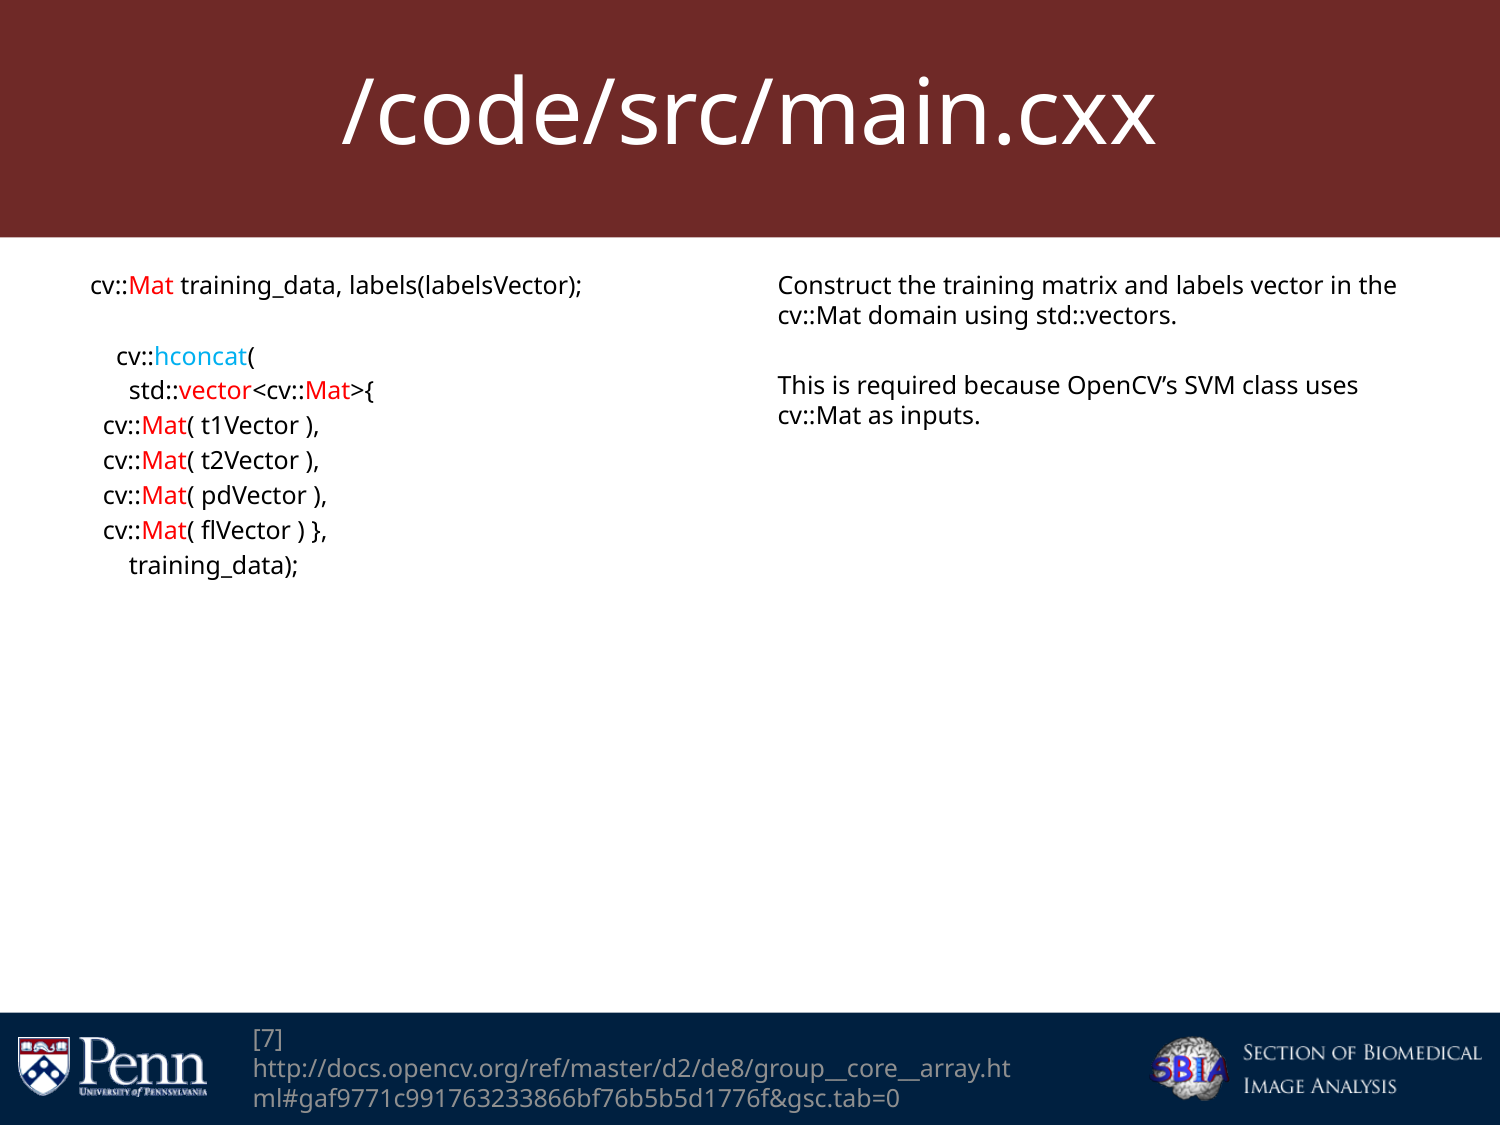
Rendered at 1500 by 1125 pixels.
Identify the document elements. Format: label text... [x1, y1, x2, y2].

footer [7] http://docs.opencv.org/ref/master/d2/de8/group__core__array.html#gaf9771c991763233866bf76b5b5d1776f&gsc.tab=0 [237, 1037, 1038, 1098]
list Construct the training matrix and labels vector in the cv::Mat domain using std::vectors. This is required because OpenCV’s SVM class uses cv::Mat as inputs. [762, 262, 1425, 1013]
title /code/src/main.cxx [75, 45, 1425, 238]
list cv::Mat training_data, labels(labelsVector); cv::hconcat( std::vector<cv::Mat>{ cv::Mat( t1Vector ), cv::Mat( t2Vector ), cv::Mat( pdVector ), cv::Mat( flVector ) }, training_data); [75, 262, 738, 1013]
picture [18, 1037, 207, 1097]
picture [1149, 1035, 1482, 1102]
